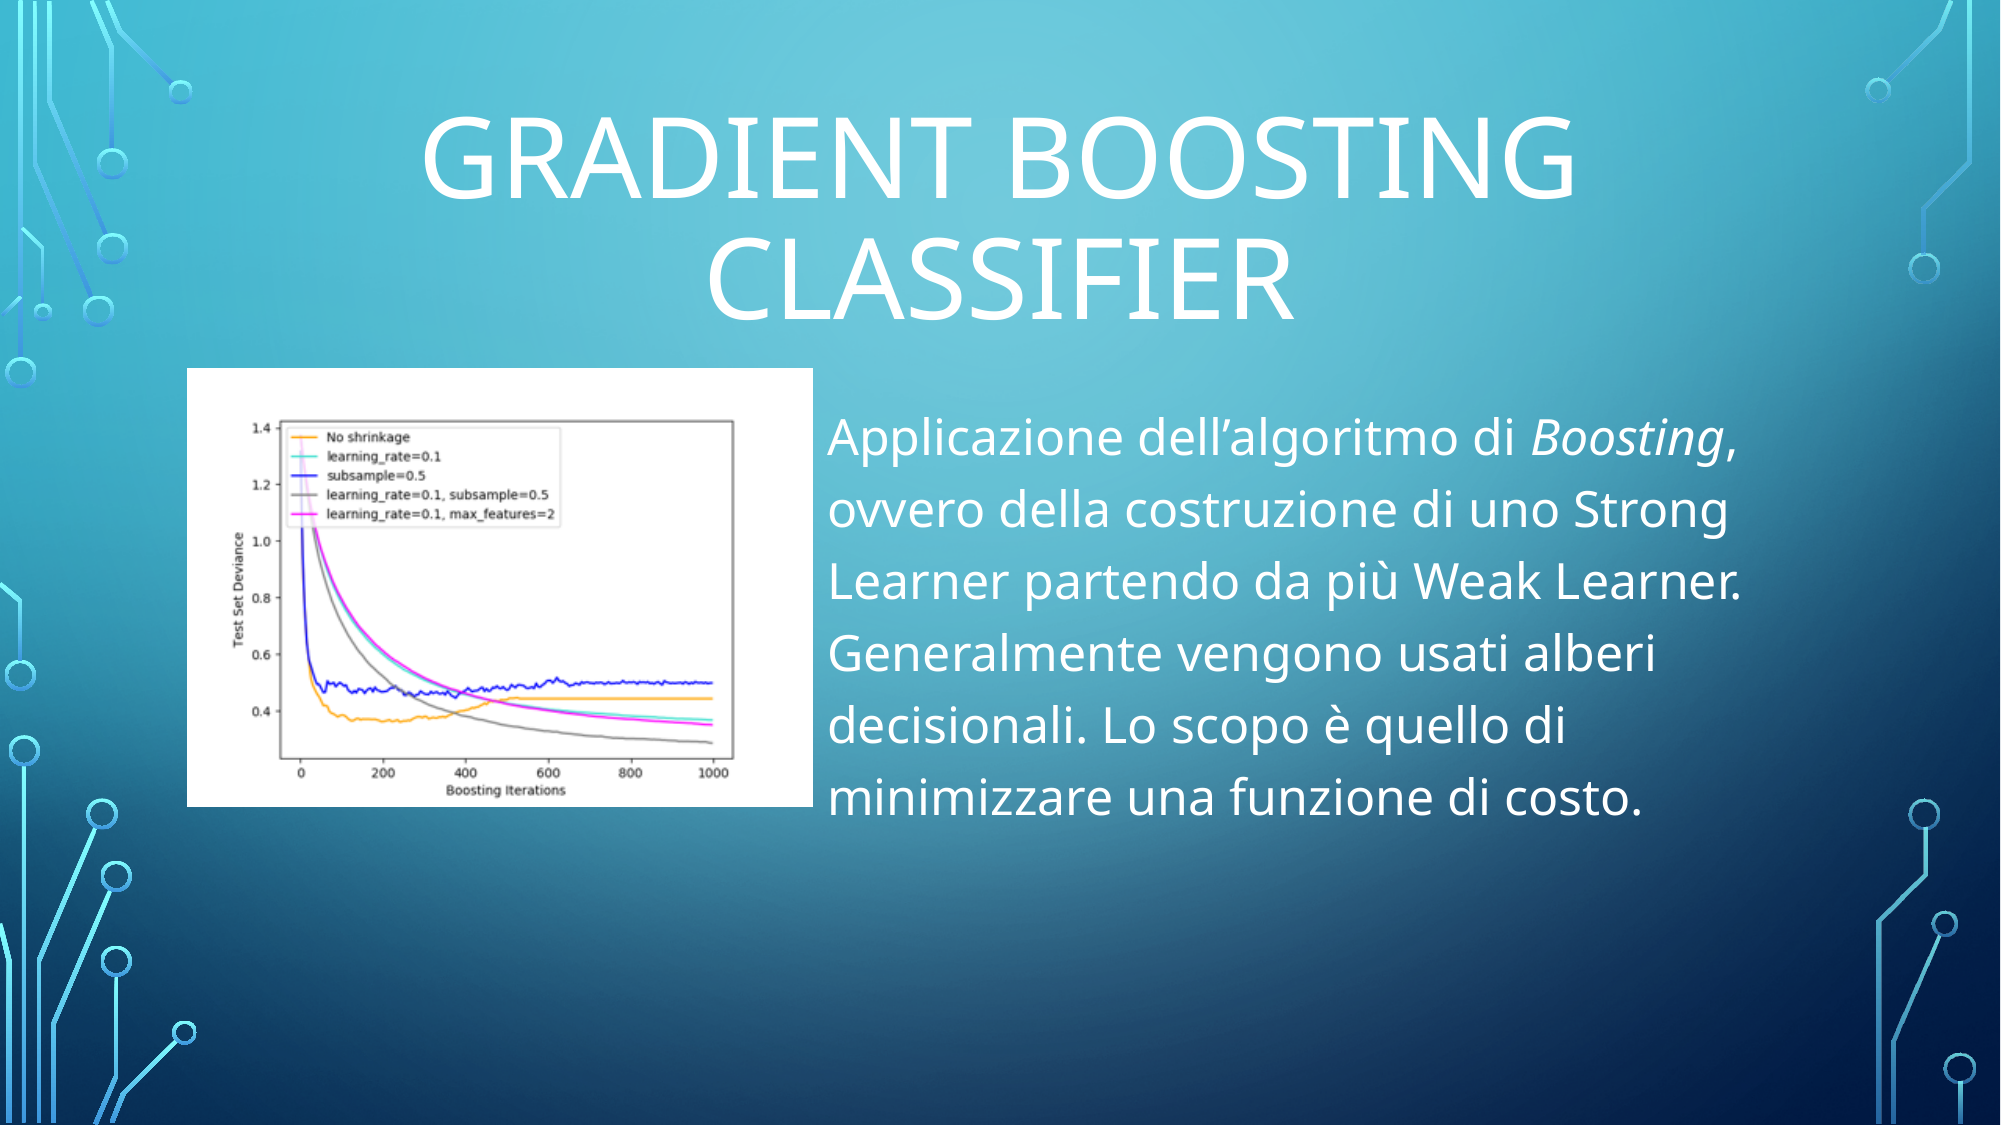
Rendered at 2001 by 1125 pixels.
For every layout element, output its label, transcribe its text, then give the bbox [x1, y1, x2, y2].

picture [186, 368, 813, 807]
list Applicazione dell’algoritmo di Boosting, ovvero della costruzione di uno Strong Learner partendo da più Weak Learner. Generalmente vengono usati alberi decisionali. Lo scopo è quello di minimizzare una funzione di costo. [812, 386, 1813, 968]
title Gradient Boosting Classifier [187, 101, 1813, 344]
